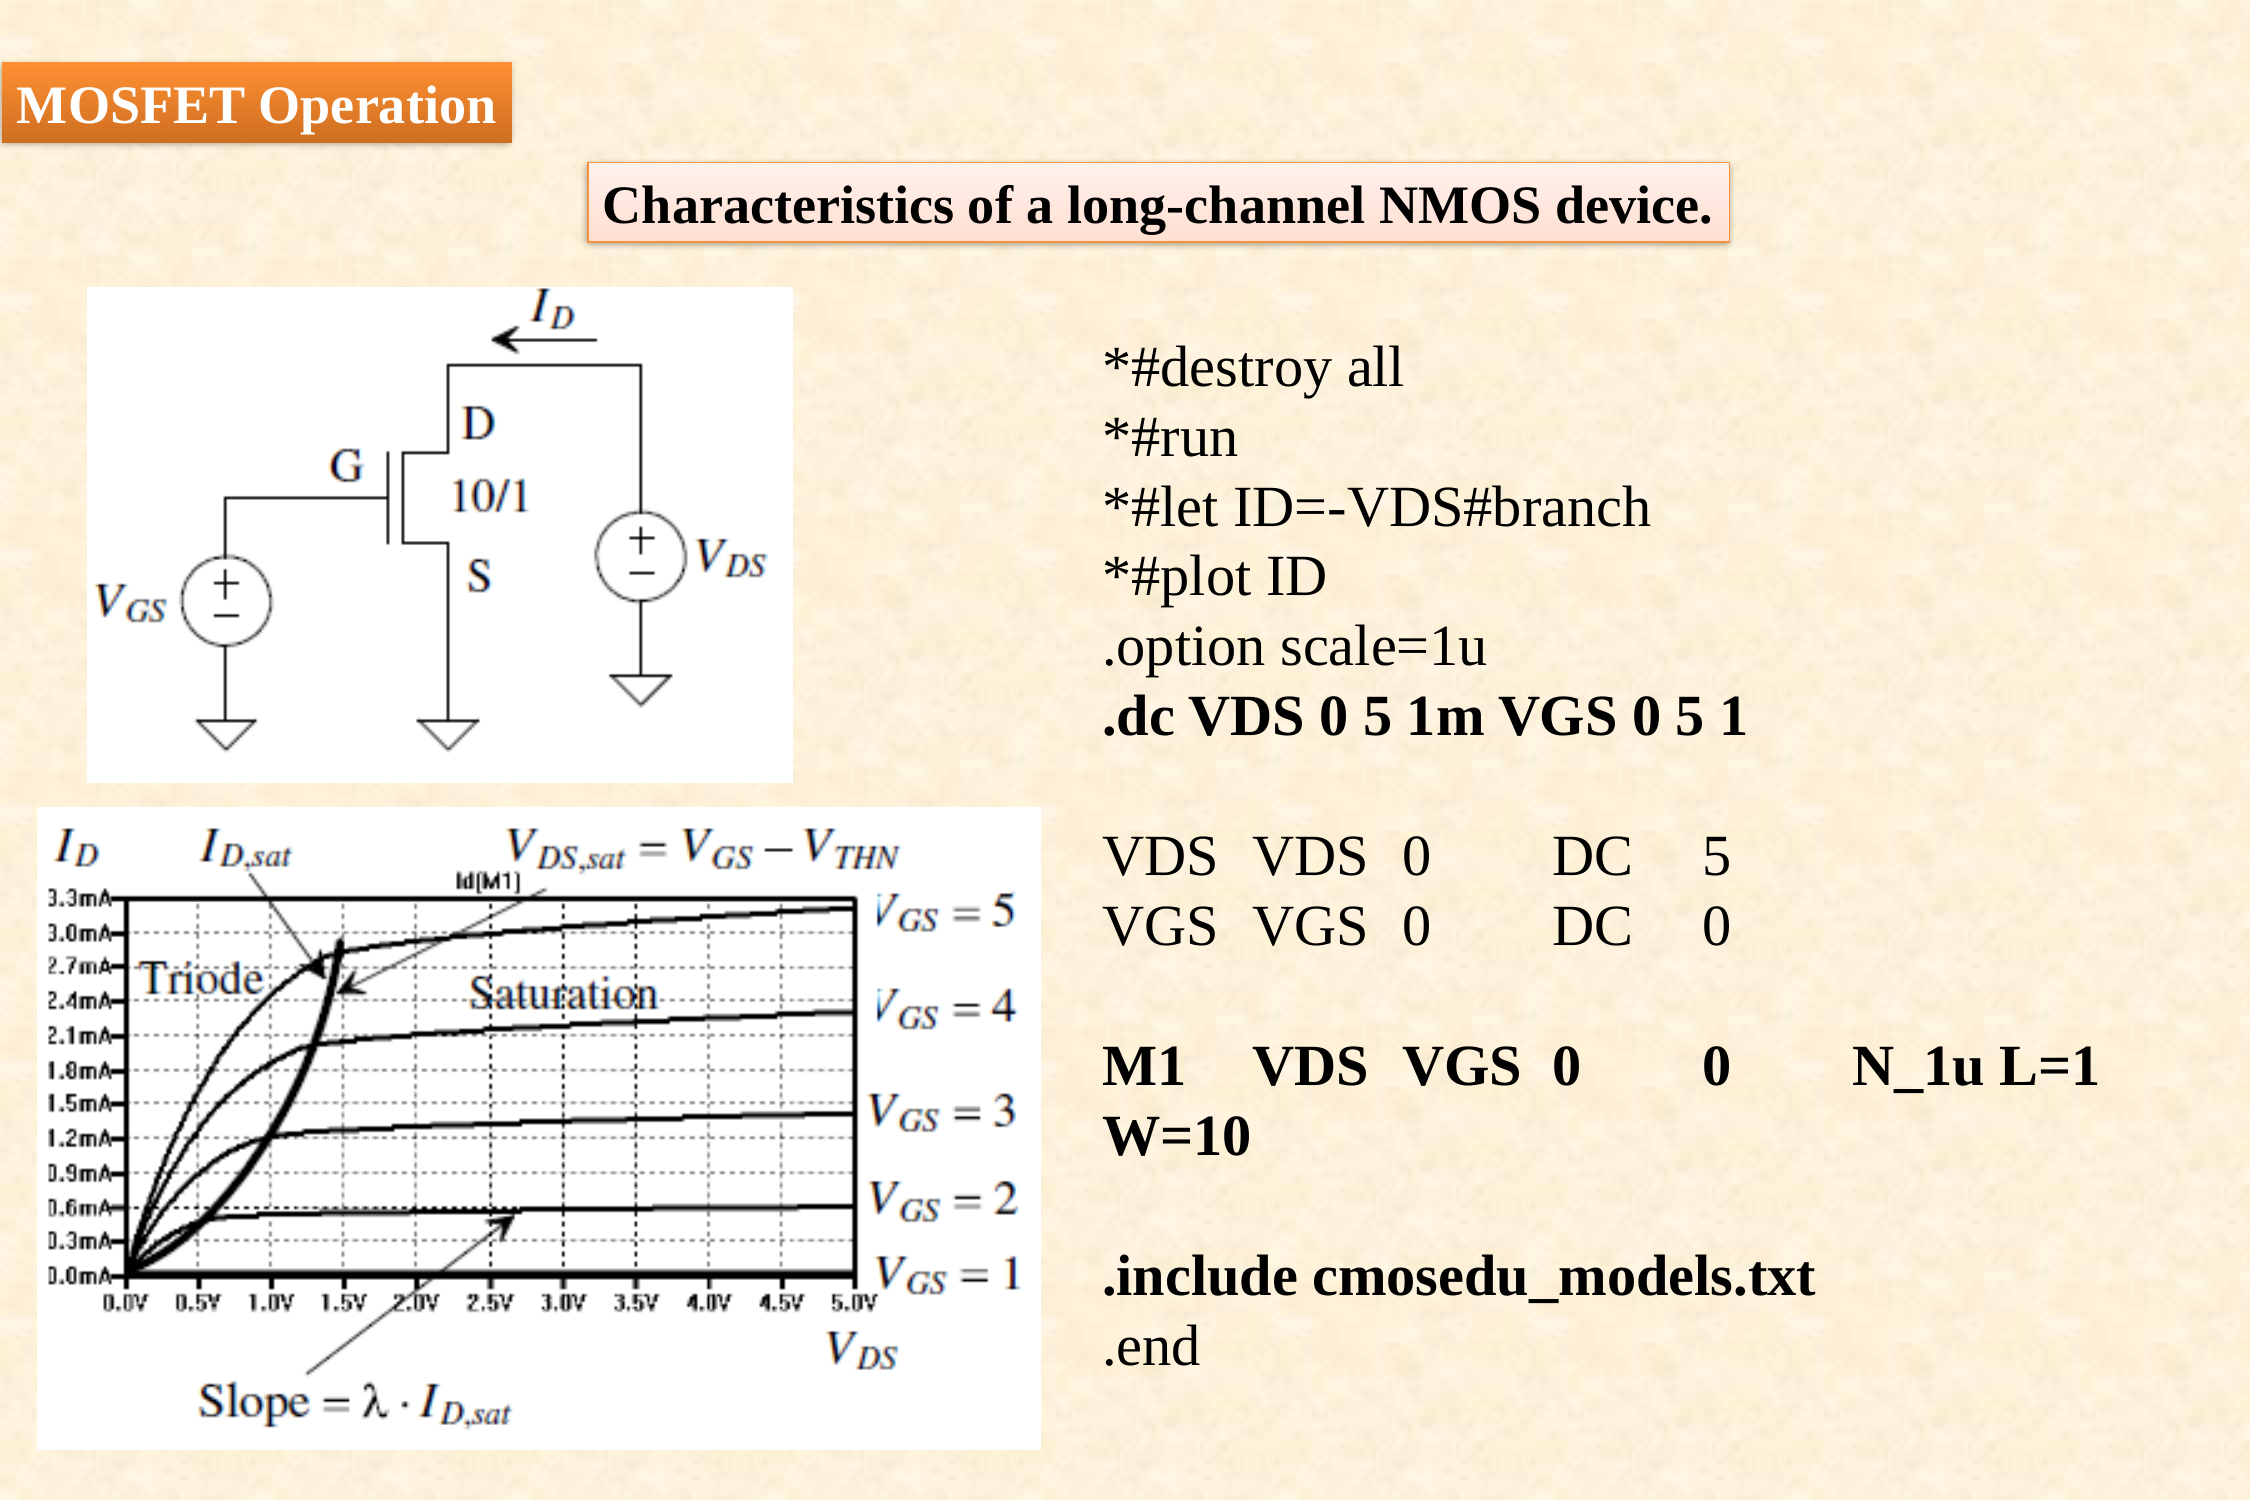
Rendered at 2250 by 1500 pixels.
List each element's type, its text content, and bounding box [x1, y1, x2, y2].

text_box *#destroy all *#run *#let ID=-VDS#branch *#plot ID .option scale=1u .dc VDS 0 5 1m VGS 0 5 1 VDS VDS 0 DC 5 VGS VGS 0 DC 0 M1 VDS VGS 0 0 N_1u L=1 W=10 .include cmosedu_models.txt .end [1087, 320, 2250, 1385]
picture [0, 0, 2250, 1500]
text_box MOSFET Operation [2, 62, 512, 143]
text_box Characteristics of a long-channel NMOS device. [587, 162, 1730, 243]
